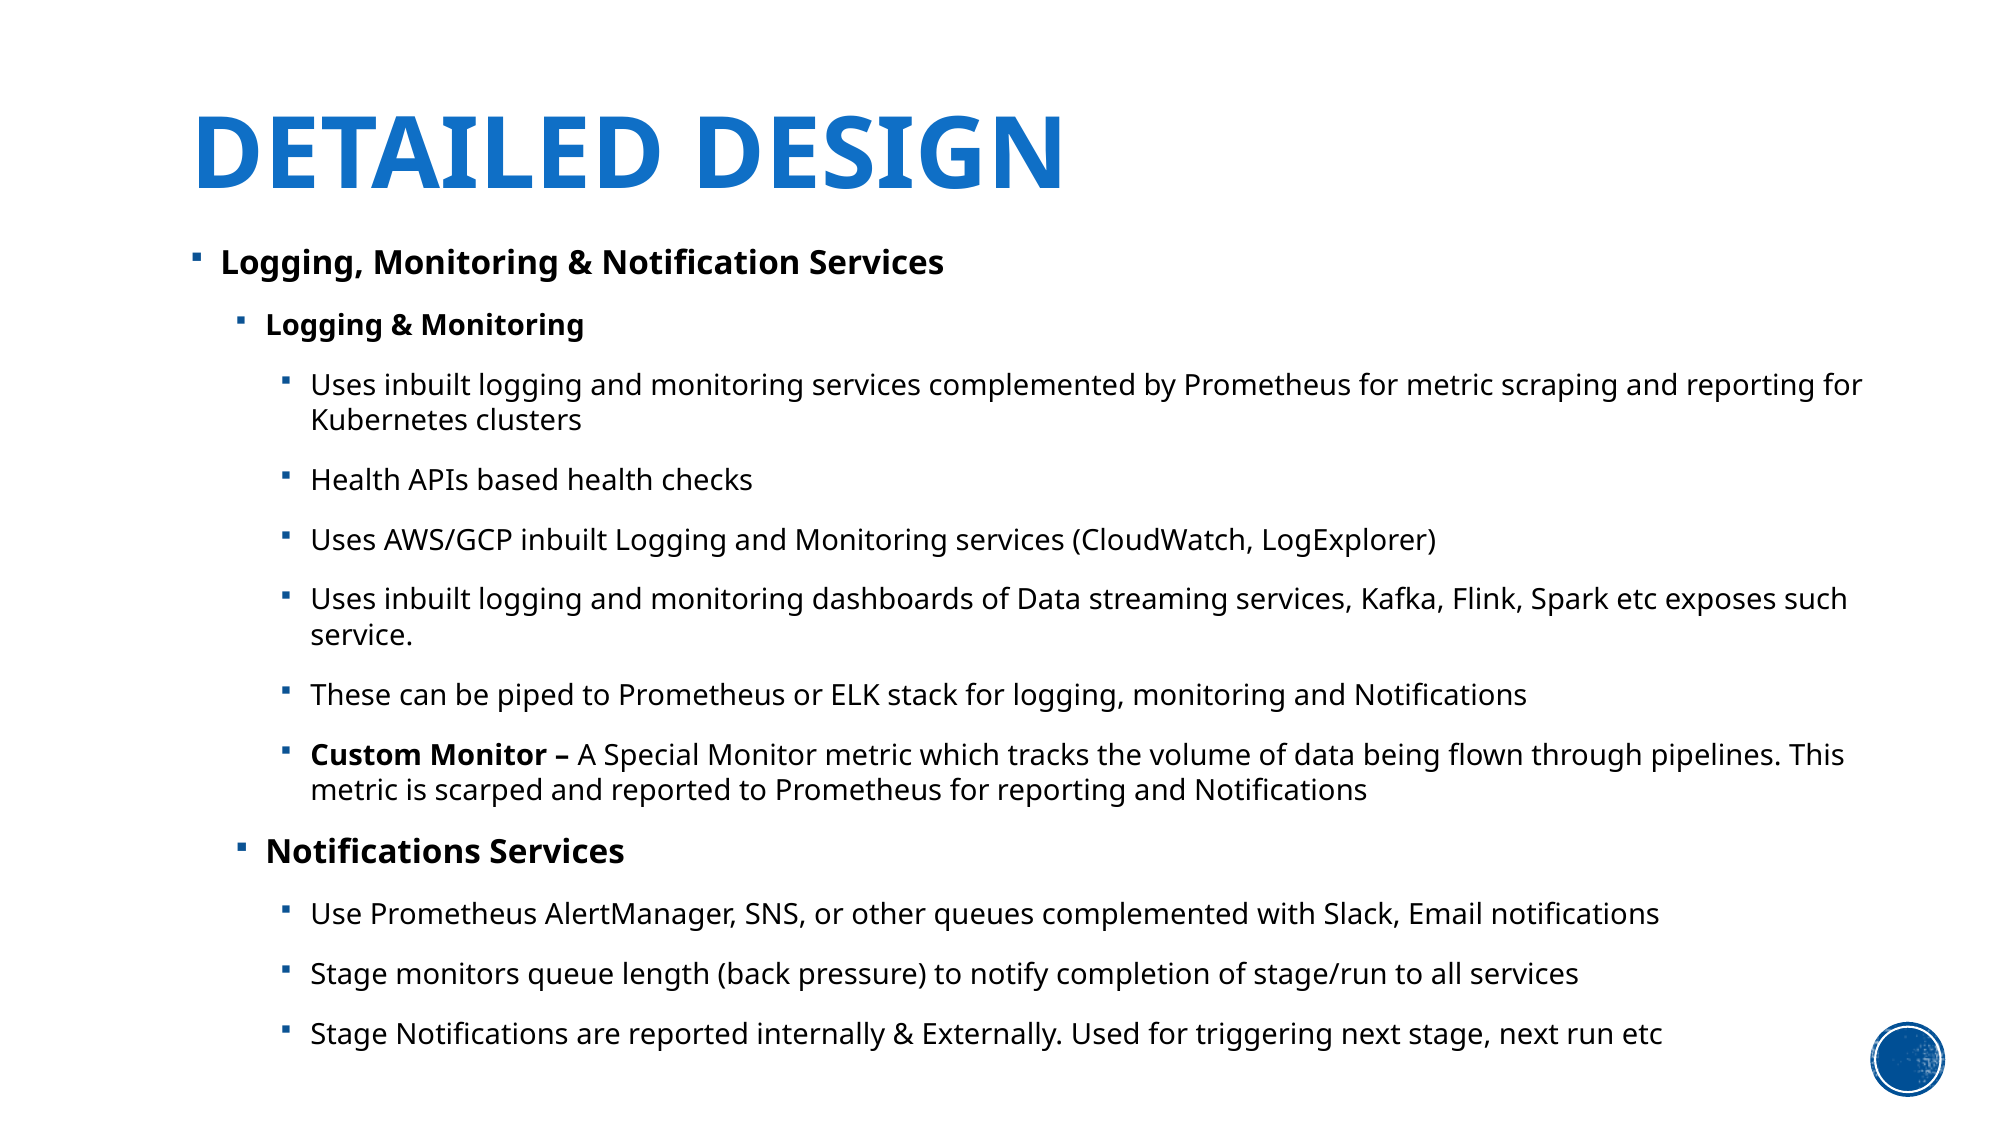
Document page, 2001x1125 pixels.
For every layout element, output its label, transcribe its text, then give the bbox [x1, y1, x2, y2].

list Logging, Monitoring & Notification Services Logging & Monitoring Uses inbuilt logging and monitoring services complemented by Prometheus for metric scraping and reporting for Kubernetes clusters Health APIs based health checks Uses AWS/GCP inbuilt Logging and Monitoring services (CloudWatch, LogExplorer) Uses inbuilt logging and monitoring dashboards of Data streaming services, Kafka, Flink, Spark etc exposes such service. These can be piped to Prometheus or ELK stack for logging, monitoring and Notifications Custom Monitor – A Special Monitor metric which tracks the volume of data being flown through pipelines. This metric is scarped and reported to Prometheus for reporting and Notifications Notifications Services Use Prometheus AlertManager, SNS, or other queues complemented with Slack, Email notifications Stage monitors queue length (back pressure) to notify completion of stage/run to all services Stage Notifications are reported internally & Externally. Used for triggering next stage, next run etc [175, 233, 1925, 1086]
title Detailed design [175, 79, 1974, 234]
